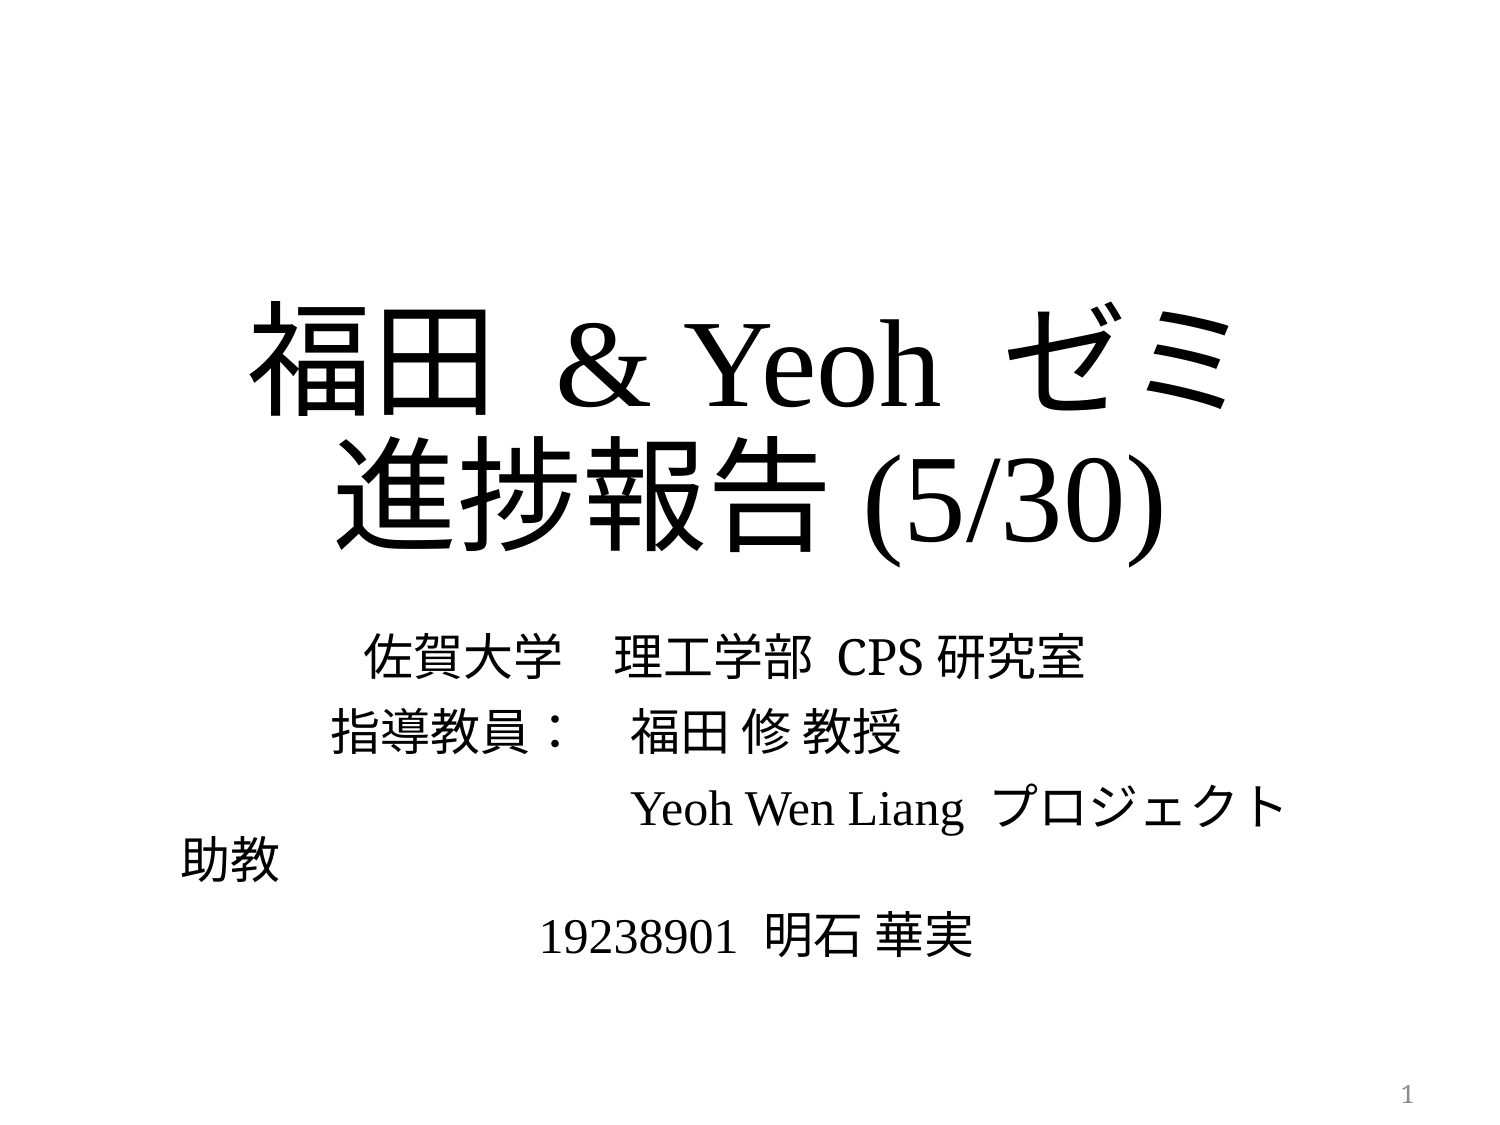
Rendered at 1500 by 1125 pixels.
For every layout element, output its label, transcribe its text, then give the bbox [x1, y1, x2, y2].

title 福田 & Yeoh ゼミ 進捗報告(5/30) [112, 184, 1388, 576]
slide_number 1 [1092, 1065, 1430, 1125]
subtitle 佐賀大学 理工学部 CPS研究室 指導教員： 福田 修 教授 Yeoh Wen Liang プロジェクト助教 19238901 明石 華実 [164, 624, 1336, 1017]
